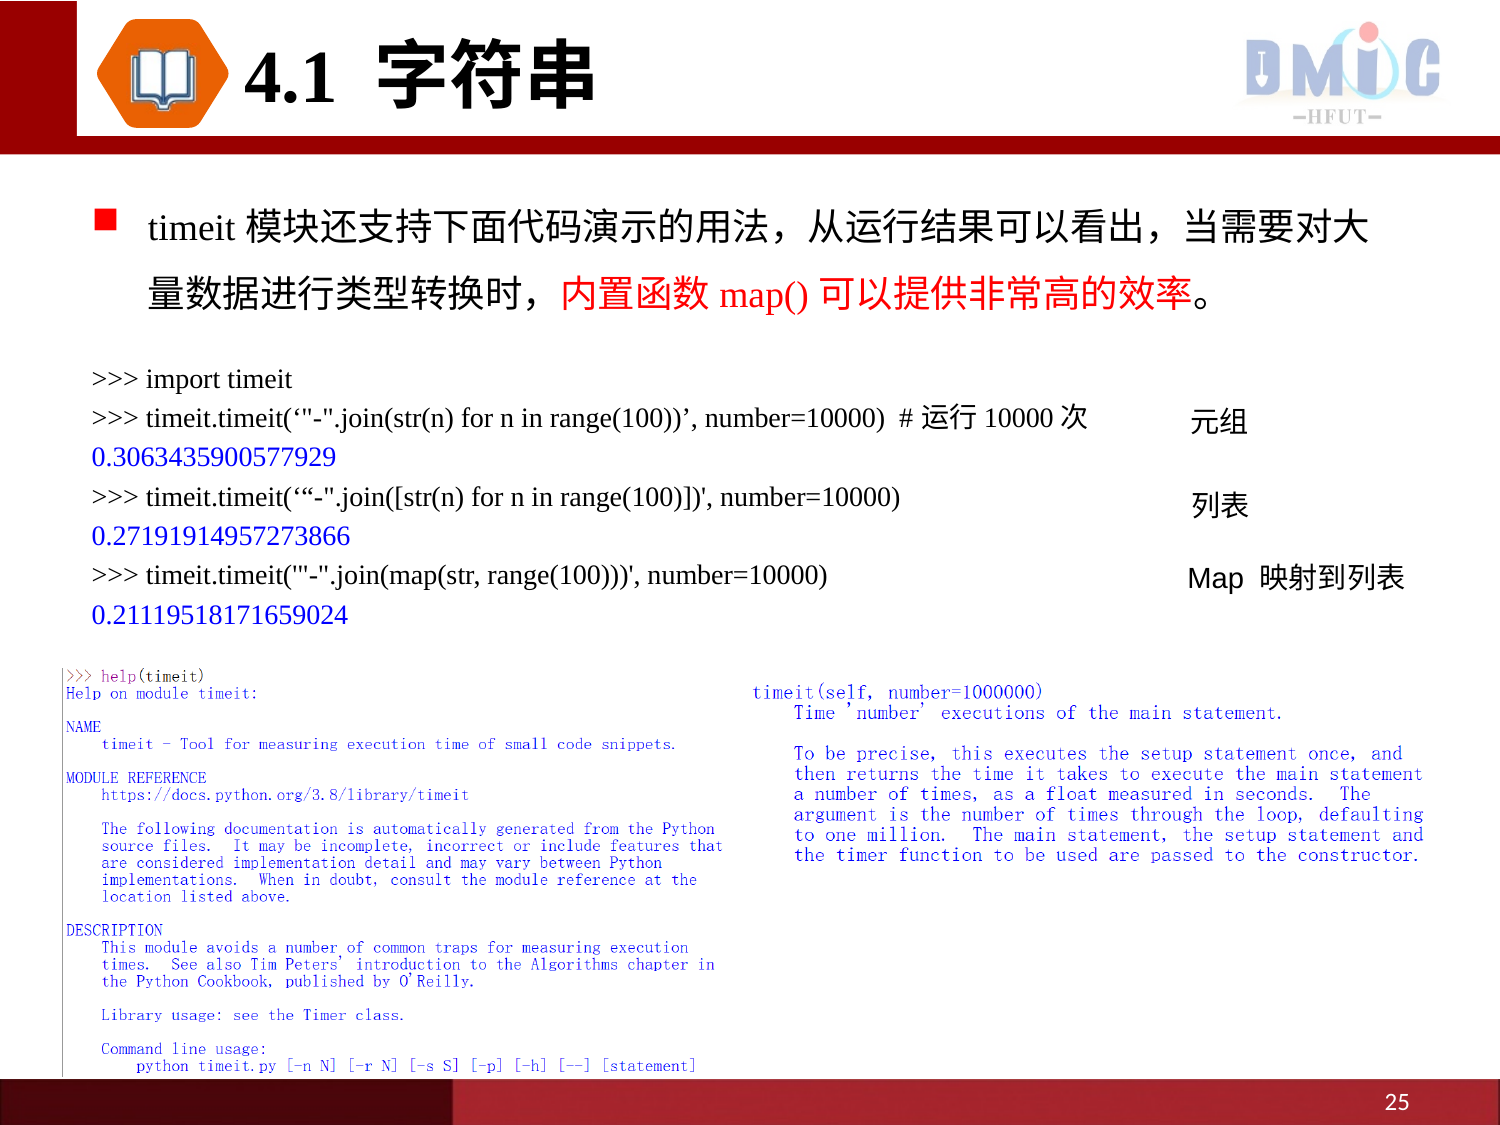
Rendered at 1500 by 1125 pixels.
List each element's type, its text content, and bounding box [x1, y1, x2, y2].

text_box Map 映射到列表 [1172, 551, 1421, 602]
list timeit模块还支持下面代码演示的用法，从运行结果可以看出，当需要对大量数据进行类型转换时，内置函数map()可以提供非常高的效率。 >>> import timeit >>> timeit.timeit(‘"-".join(str(n) for n in range(100))’, number=10000) #运行10000次 0.3063435900577929 >>> timeit.timeit(‘“-".join([str(n) for n in range(100)])', number=10000) 0.27191914957273866 >>> timeit.timeit('"-".join(map(str, range(100)))', number=10000) 0.21119518171659024 [76, 172, 1405, 730]
text_box 元组 [1175, 395, 1264, 446]
picture [0, 1079, 1500, 1125]
slide_number 25 [1074, 1081, 1425, 1119]
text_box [0, 18, 933, 129]
text_box 列表 [1176, 479, 1265, 530]
picture [62, 668, 727, 1077]
picture [740, 668, 1453, 875]
